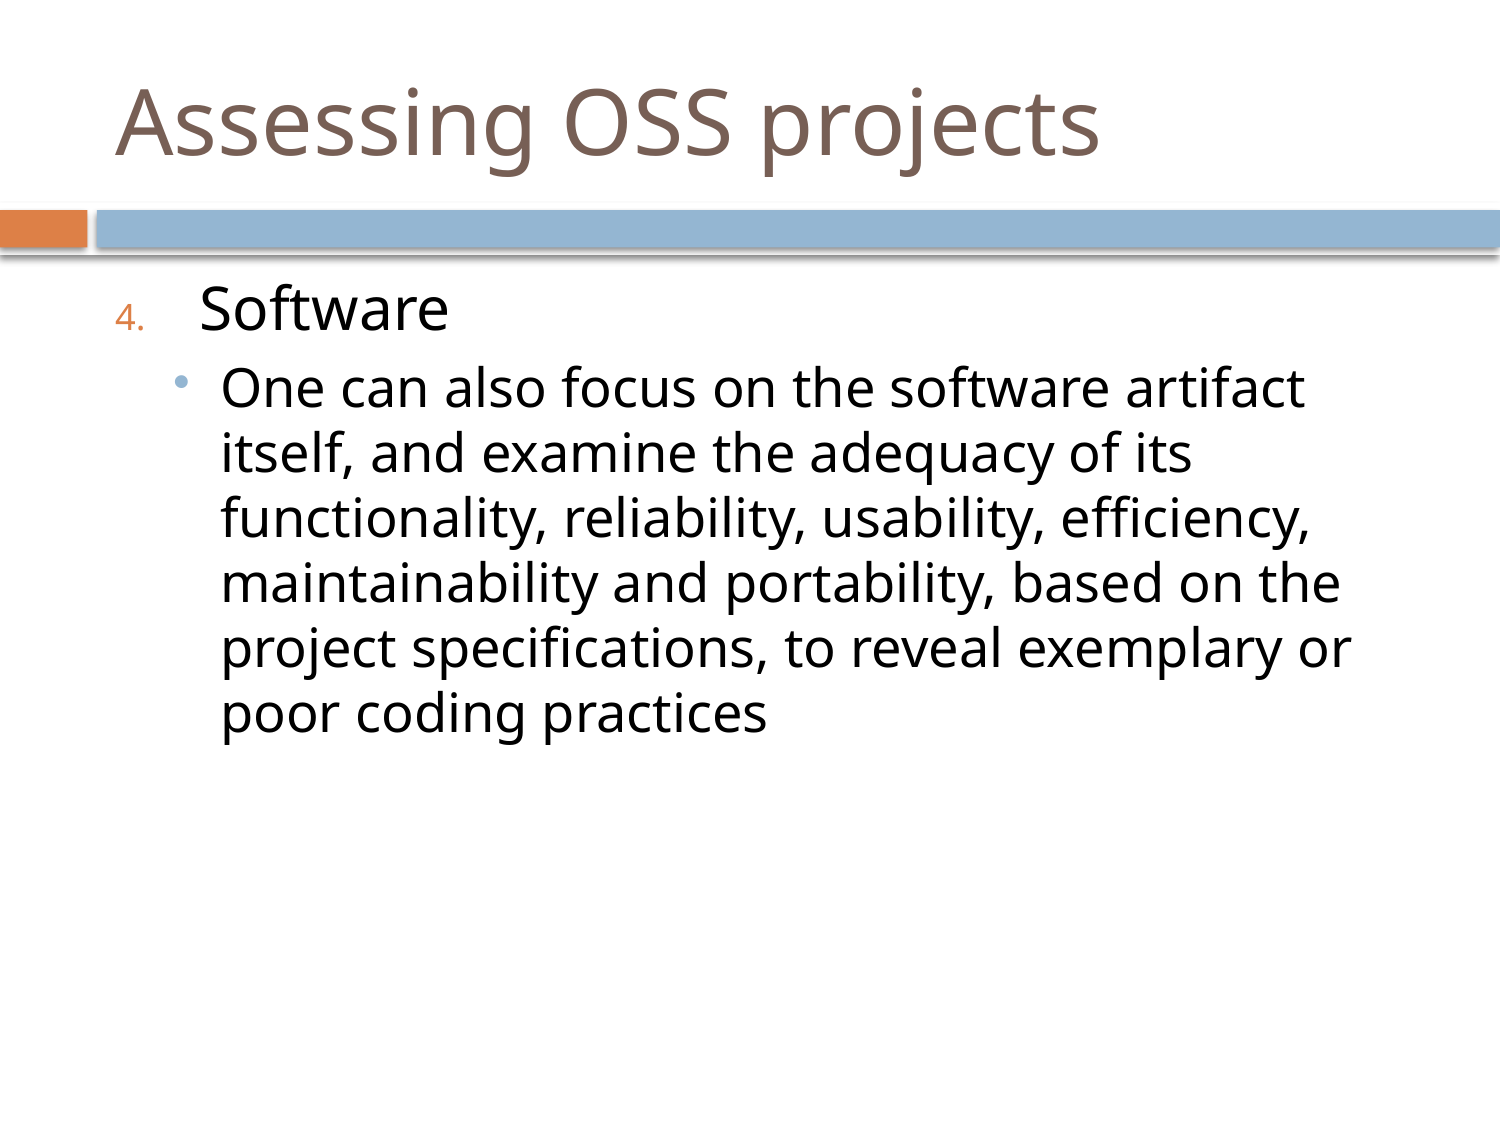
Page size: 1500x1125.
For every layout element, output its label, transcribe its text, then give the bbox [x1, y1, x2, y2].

list Software One can also focus on the software artifact itself, and examine the adequacy of its functionality, reliability, usability, efficiency, maintainability and portability, based on the project specifications, to reveal exemplary or poor coding practices [100, 262, 1438, 1000]
title Assessing OSS projects [100, 37, 1438, 200]
